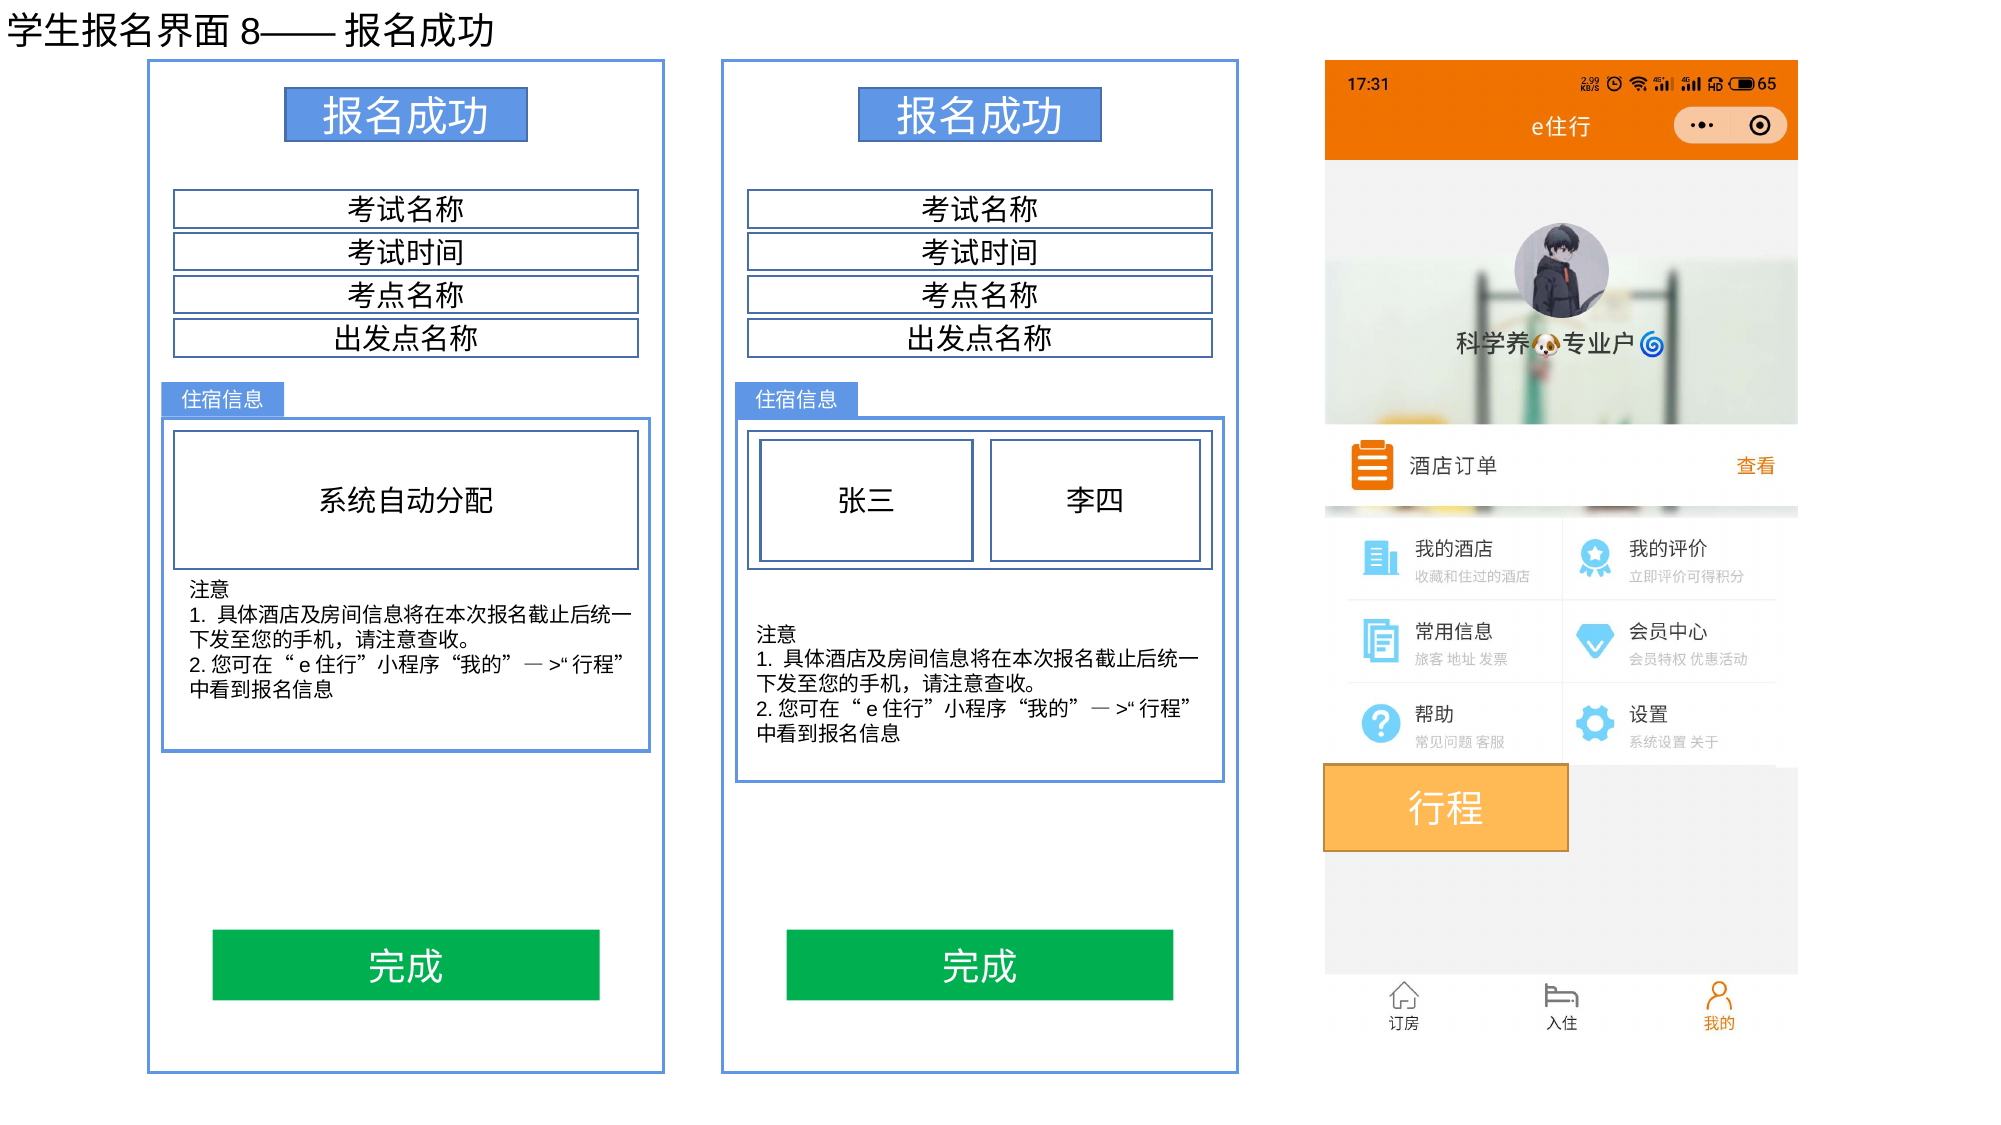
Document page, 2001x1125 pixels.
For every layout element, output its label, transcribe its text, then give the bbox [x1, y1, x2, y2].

text_box 考点名称 [173, 275, 639, 314]
text_box 考点名称 [747, 275, 1213, 314]
text_box 注意 1. 具体酒店及房间信息将在本次报名截止后统一下发至您的手机，请注意查收。 2.您可在“e住行”小程序“我的”—>“行程”中看到报名信息 [174, 569, 657, 709]
text_box 完成 [212, 929, 601, 1001]
text_box 注意 1. 具体酒店及房间信息将在本次报名截止后统一下发至您的手机，请注意查收。 2.您可在“e住行”小程序“我的”—>“行程”中看到报名信息 [741, 613, 1224, 754]
text_box 住宿信息 [160, 381, 285, 418]
picture [1324, 60, 1798, 1038]
text_box 报名成功 [858, 87, 1102, 142]
text_box 系统自动分配 [173, 430, 639, 570]
text_box 报名成功 [284, 87, 528, 142]
text_box 完成 [786, 929, 1175, 1001]
text_box 李四 [990, 439, 1201, 562]
text_box [747, 430, 1213, 570]
text_box 考试时间 [747, 232, 1213, 271]
text_box 考试名称 [747, 189, 1213, 229]
text_box [722, 60, 1238, 1073]
text_box 住宿信息 [734, 381, 859, 418]
text_box 出发点名称 [747, 318, 1213, 358]
text_box 学生报名界面8——报名成功 [0, 0, 510, 105]
text_box 张三 [759, 439, 974, 562]
text_box 出发点名称 [173, 318, 639, 358]
text_box 考试时间 [173, 232, 639, 271]
text_box [148, 60, 664, 1073]
text_box [162, 418, 650, 752]
text_box [736, 418, 1224, 782]
text_box 考试名称 [173, 189, 639, 229]
